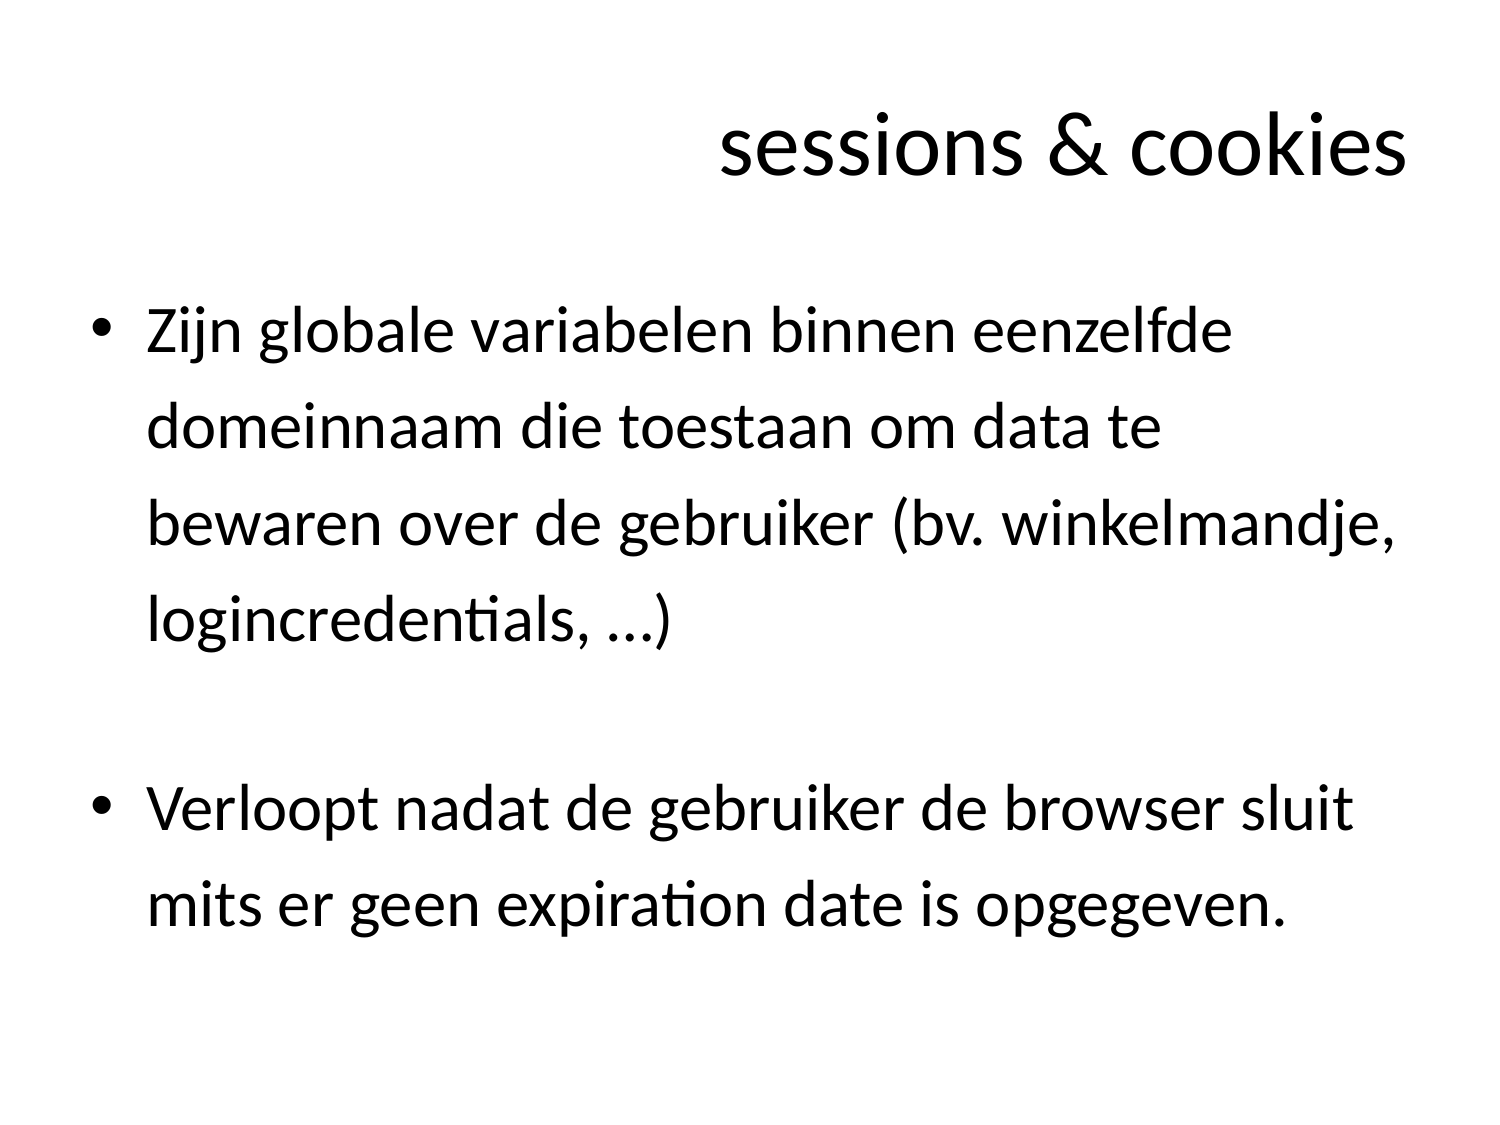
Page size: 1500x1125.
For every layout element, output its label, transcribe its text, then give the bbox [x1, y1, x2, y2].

list Zijn globale variabelen binnen eenzelfde domeinnaam die toestaan om data te bewaren over de gebruiker (bv. winkelmandje, logincredentials, …) Verloopt nadat de gebruiker de browser sluit mits er geen expiration date is opgegeven. [75, 262, 1425, 1005]
title sessions & cookies [75, 45, 1425, 233]
